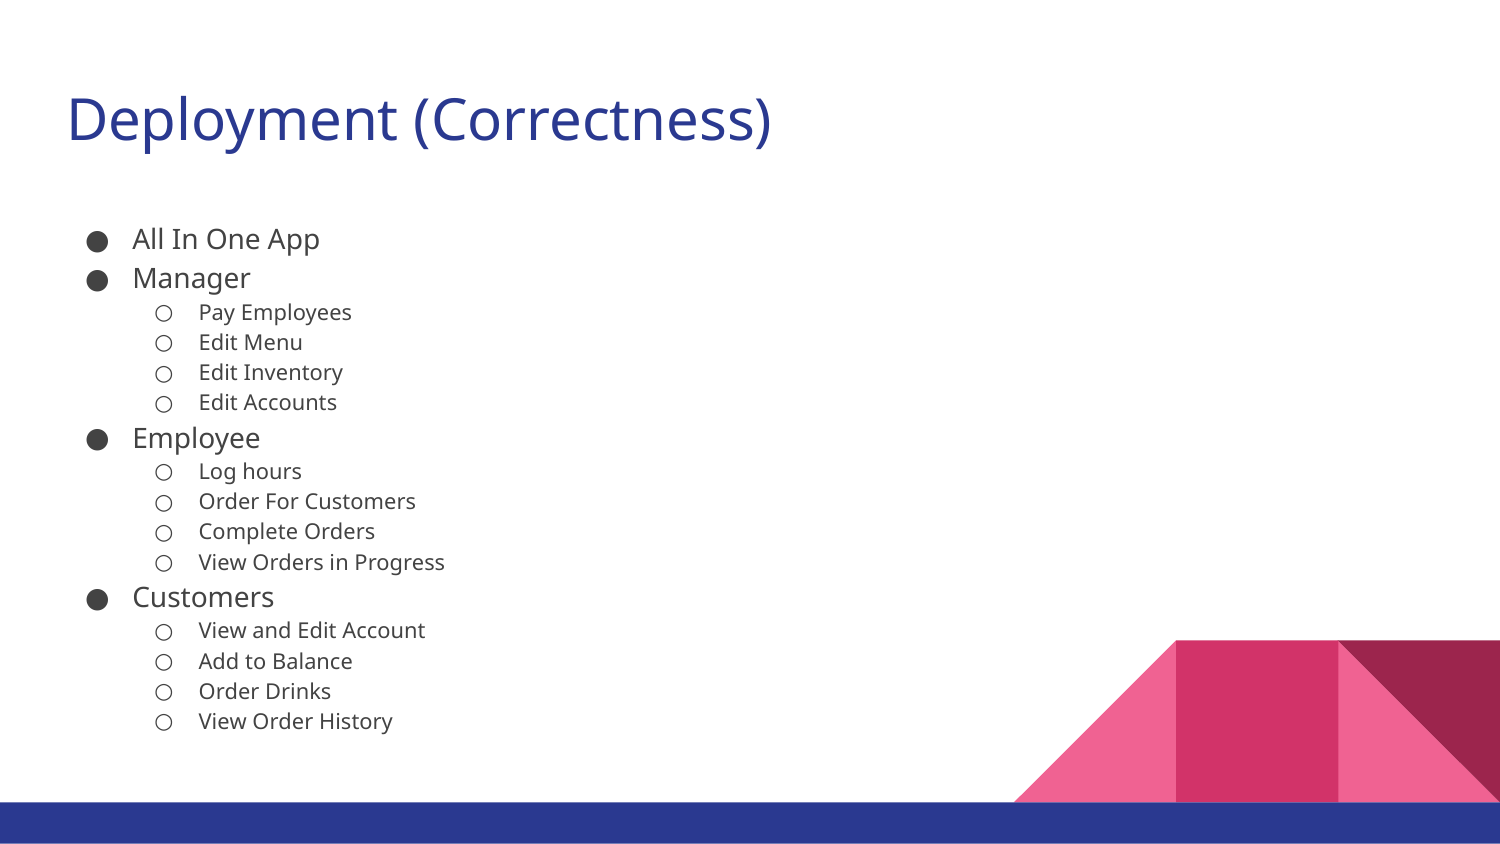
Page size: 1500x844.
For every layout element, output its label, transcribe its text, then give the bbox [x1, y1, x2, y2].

title Deployment (Correctness) [51, 67, 1449, 167]
list All In One App Manager Pay Employees Edit Menu Edit Inventory Edit Accounts Employee Log hours Order For Customers Complete Orders View Orders in Progress Customers View and Edit Account Add to Balance Order Drinks View Order History [51, 201, 1449, 750]
